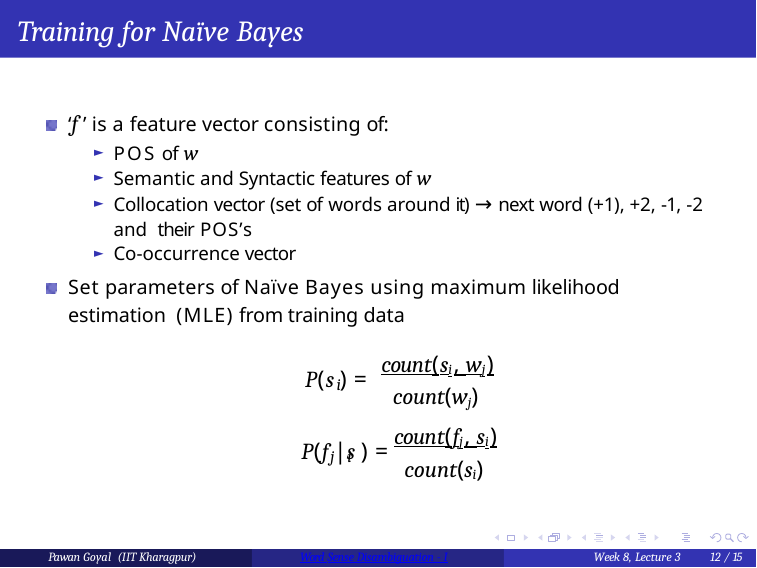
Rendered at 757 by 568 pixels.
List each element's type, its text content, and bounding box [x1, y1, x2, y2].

text_box count(fj, si) [387, 417, 504, 450]
picture [45, 283, 57, 295]
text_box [0, 548, 757, 568]
title Training for Naïve Bayes [15, 9, 321, 108]
text_box count(si, wj) [375, 345, 500, 378]
text_box count(wj) [386, 377, 489, 411]
text_box P(f |s ) = [299, 434, 389, 464]
picture [45, 119, 57, 132]
text_box ‘f ’ is a feature vector consisting of: POS of w Semantic and Syntactic features of w Collocation vector (set of words around it) → next word (+1), +2, -1, -2 and their POS’s Co-occurrence vector Set parameters of Naïve Bayes using maximum likelihood estimation (MLE) from training data [57, 102, 736, 327]
text_box count(si) [398, 450, 494, 483]
text_box P(s ) = [303, 362, 377, 392]
